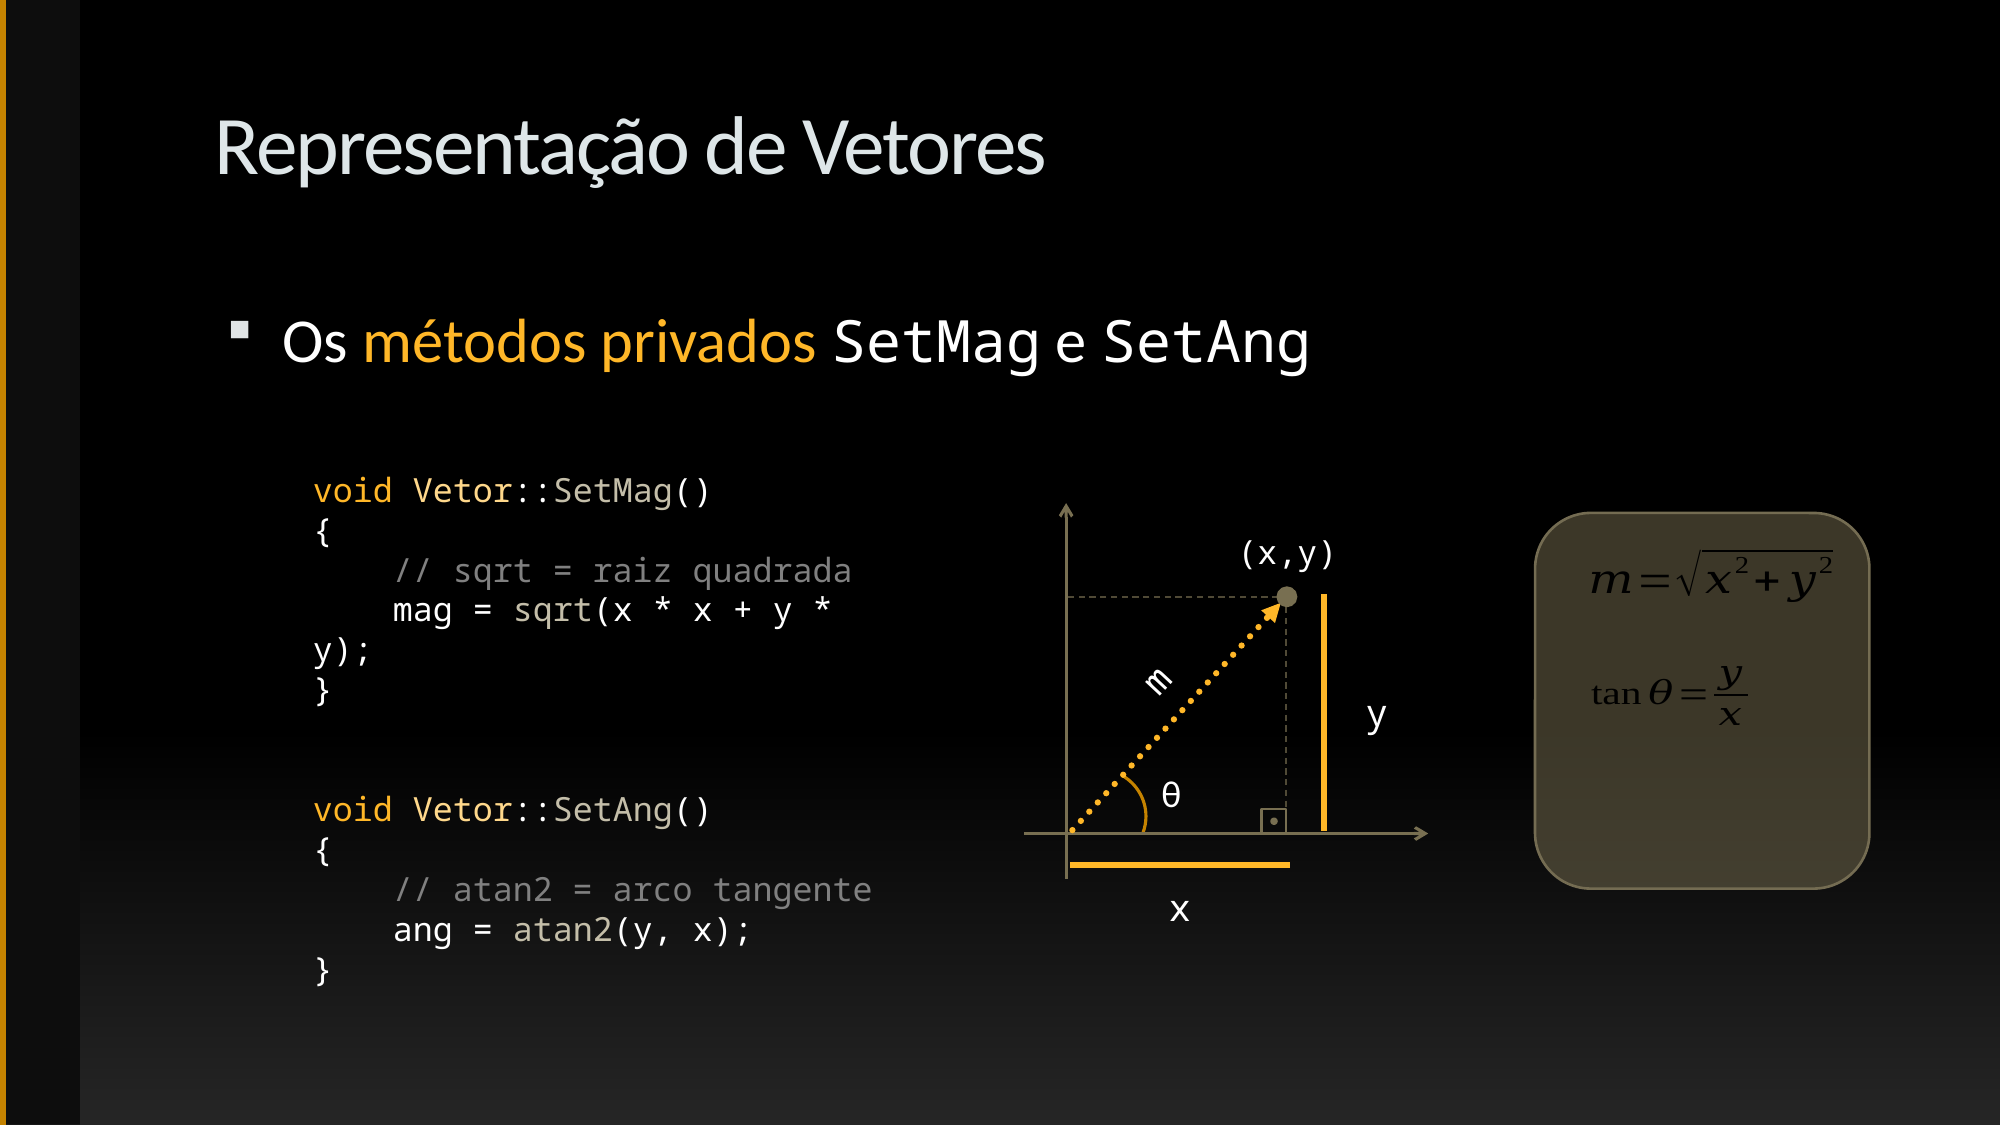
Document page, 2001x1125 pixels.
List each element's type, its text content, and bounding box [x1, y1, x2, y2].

title Representação de Vetores [200, 83, 1627, 234]
text_box void Vetor::SetMag() { // sqrt = raiz quadrada mag = sqrt(x * x + y * y); } void Vetor::SetAng() { // atan2 = arco tangente ang = atan2(y, x); } [298, 461, 909, 996]
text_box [1024, 502, 1429, 938]
list Os métodos privados SetMag e SetAng [200, 292, 1900, 1043]
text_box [1534, 512, 1870, 889]
